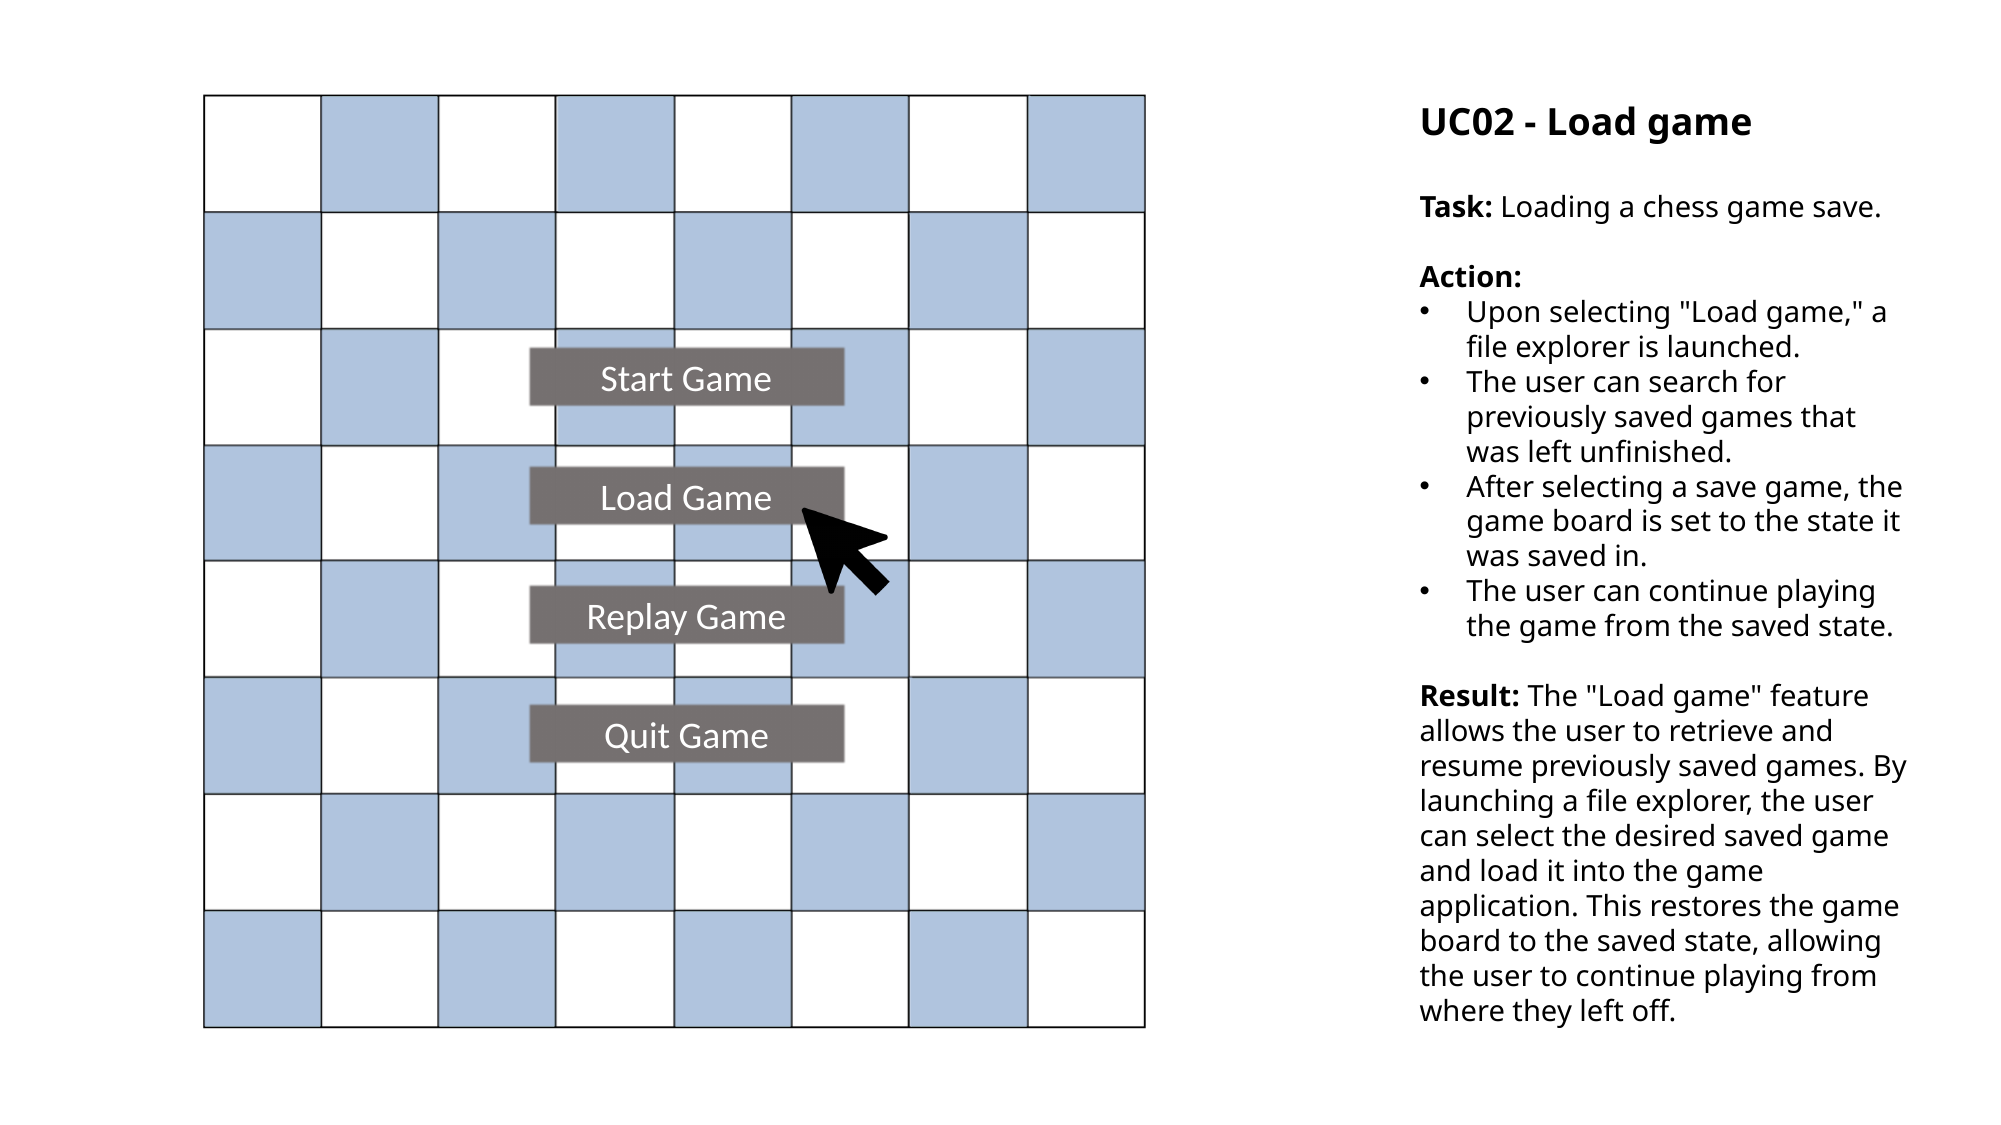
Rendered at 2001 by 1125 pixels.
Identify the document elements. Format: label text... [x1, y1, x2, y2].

picture [144, 86, 1234, 1042]
text_box UC02 - Load game Task: Loading a chess game save. Action: Upon selecting "Load game," a file explorer is launched. The user can search for previously saved games that was left unfinished. After selecting a save game, the game board is set to the state it was saved in. The user can continue playing the game from the saved state. Result: The "Load game" feature allows the user to retrieve and resume previously saved games. By launching a file explorer, the user can select the desired saved game and load it into the game application. This restores the game board to the saved state, allowing the user to continue playing from where they left off. [1404, 90, 1927, 1035]
